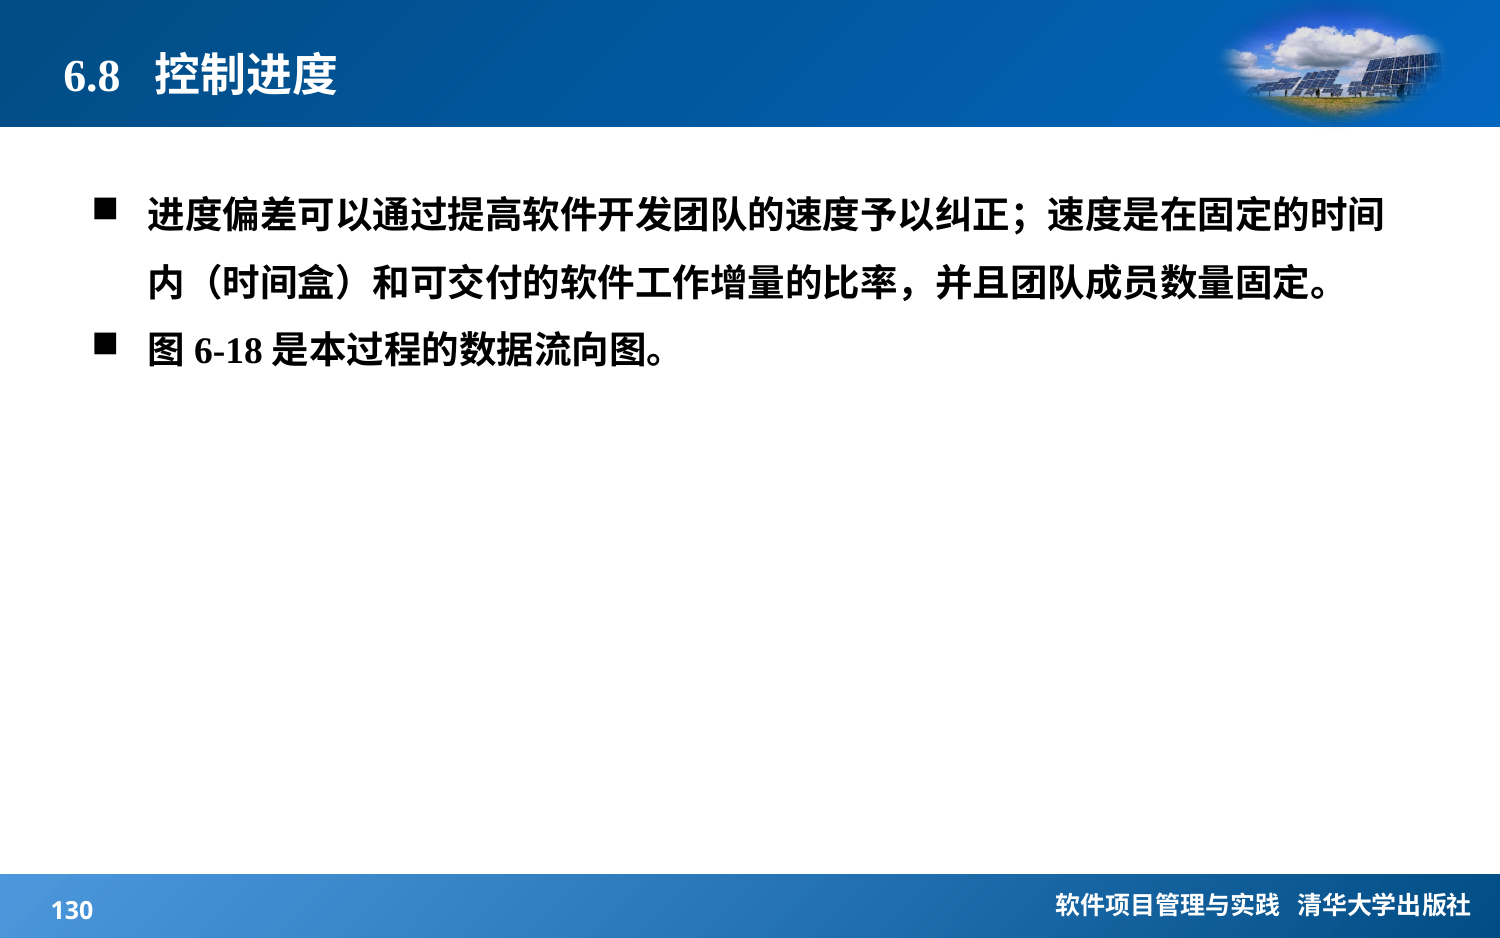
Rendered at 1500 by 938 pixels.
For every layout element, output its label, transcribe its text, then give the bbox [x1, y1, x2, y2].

text_box 进度偏差可以通过提高软件开发团队的速度予以纠正；速度是在固定的时间内（时间盒）和可交付的软件工作增量的比率，并且团队成员数量固定。 图6-18是本过程的数据流向图。 [76, 161, 1424, 748]
picture [1233, 6, 1433, 113]
title 6.8 控制进度 [48, 19, 1005, 127]
